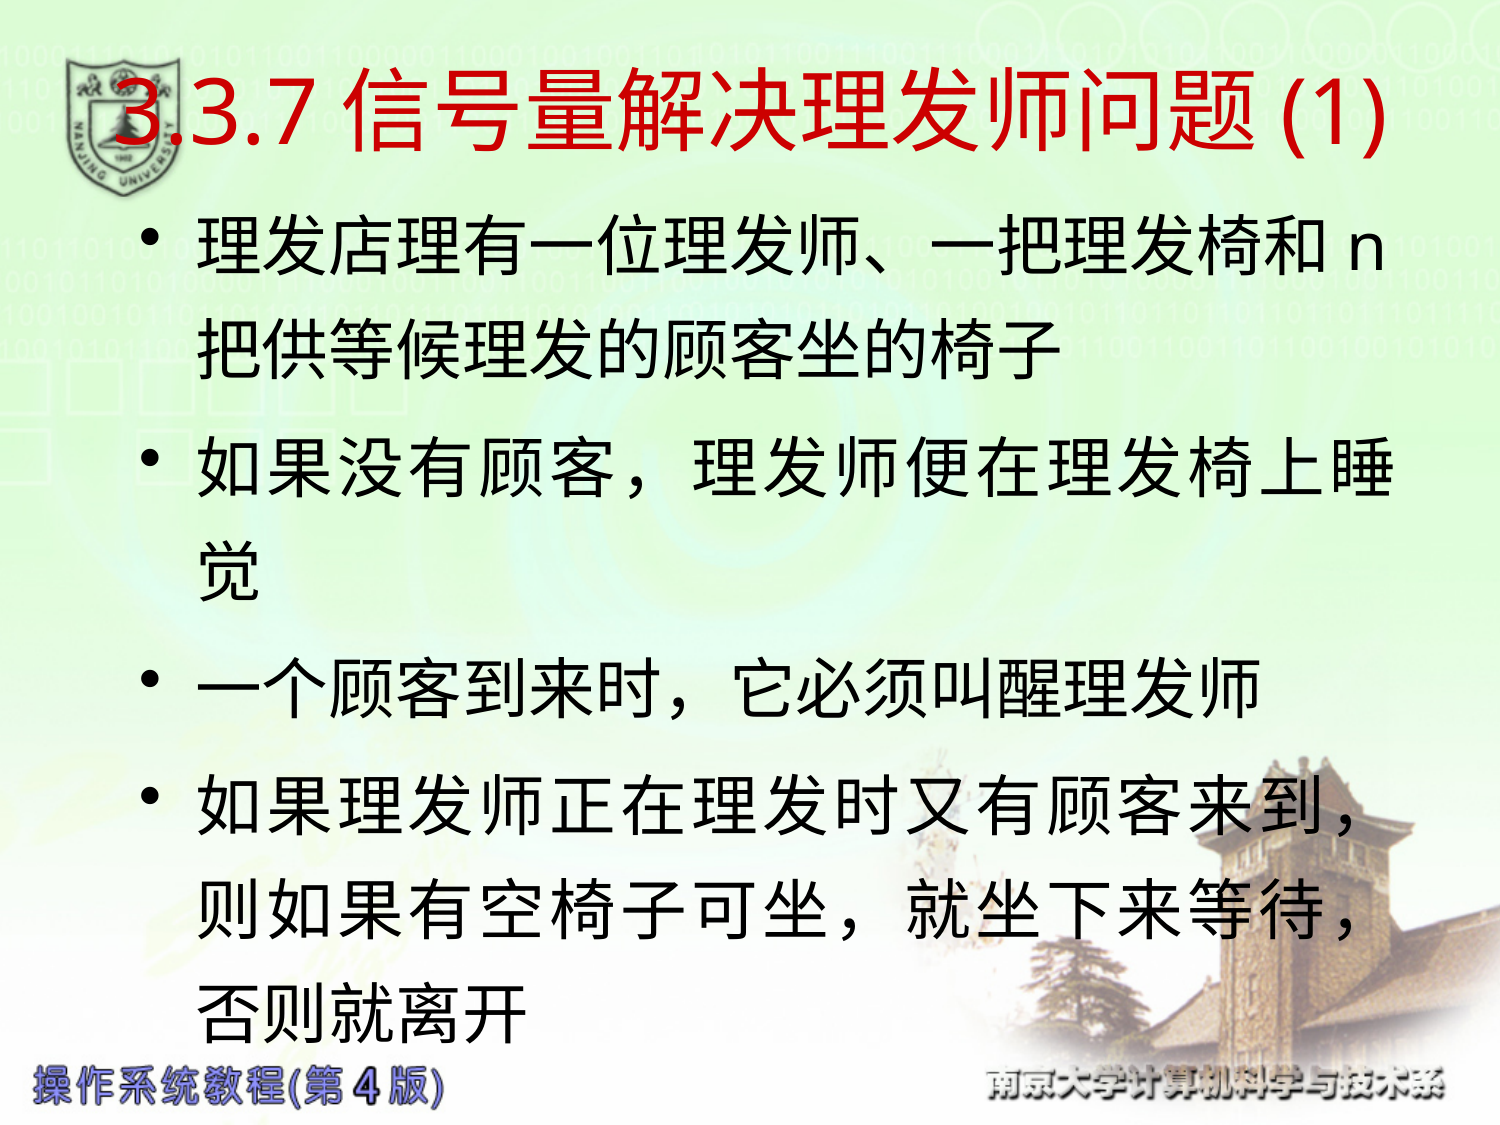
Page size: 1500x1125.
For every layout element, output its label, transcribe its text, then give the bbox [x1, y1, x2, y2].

text_box 理发店理有一位理发师、一把理发椅和n把供等候理发的顾客坐的椅子 如果没有顾客，理发师便在理发椅上睡觉 一个顾客到来时，它必须叫醒理发师 如果理发师正在理发时又有顾客来到，则如果有空椅子可坐，就坐下来等待，否则就离开 [123, 172, 1412, 1061]
title 3.3.7信号量解决理发师问题(1) [75, 50, 1425, 200]
picture [0, 0, 1500, 1125]
